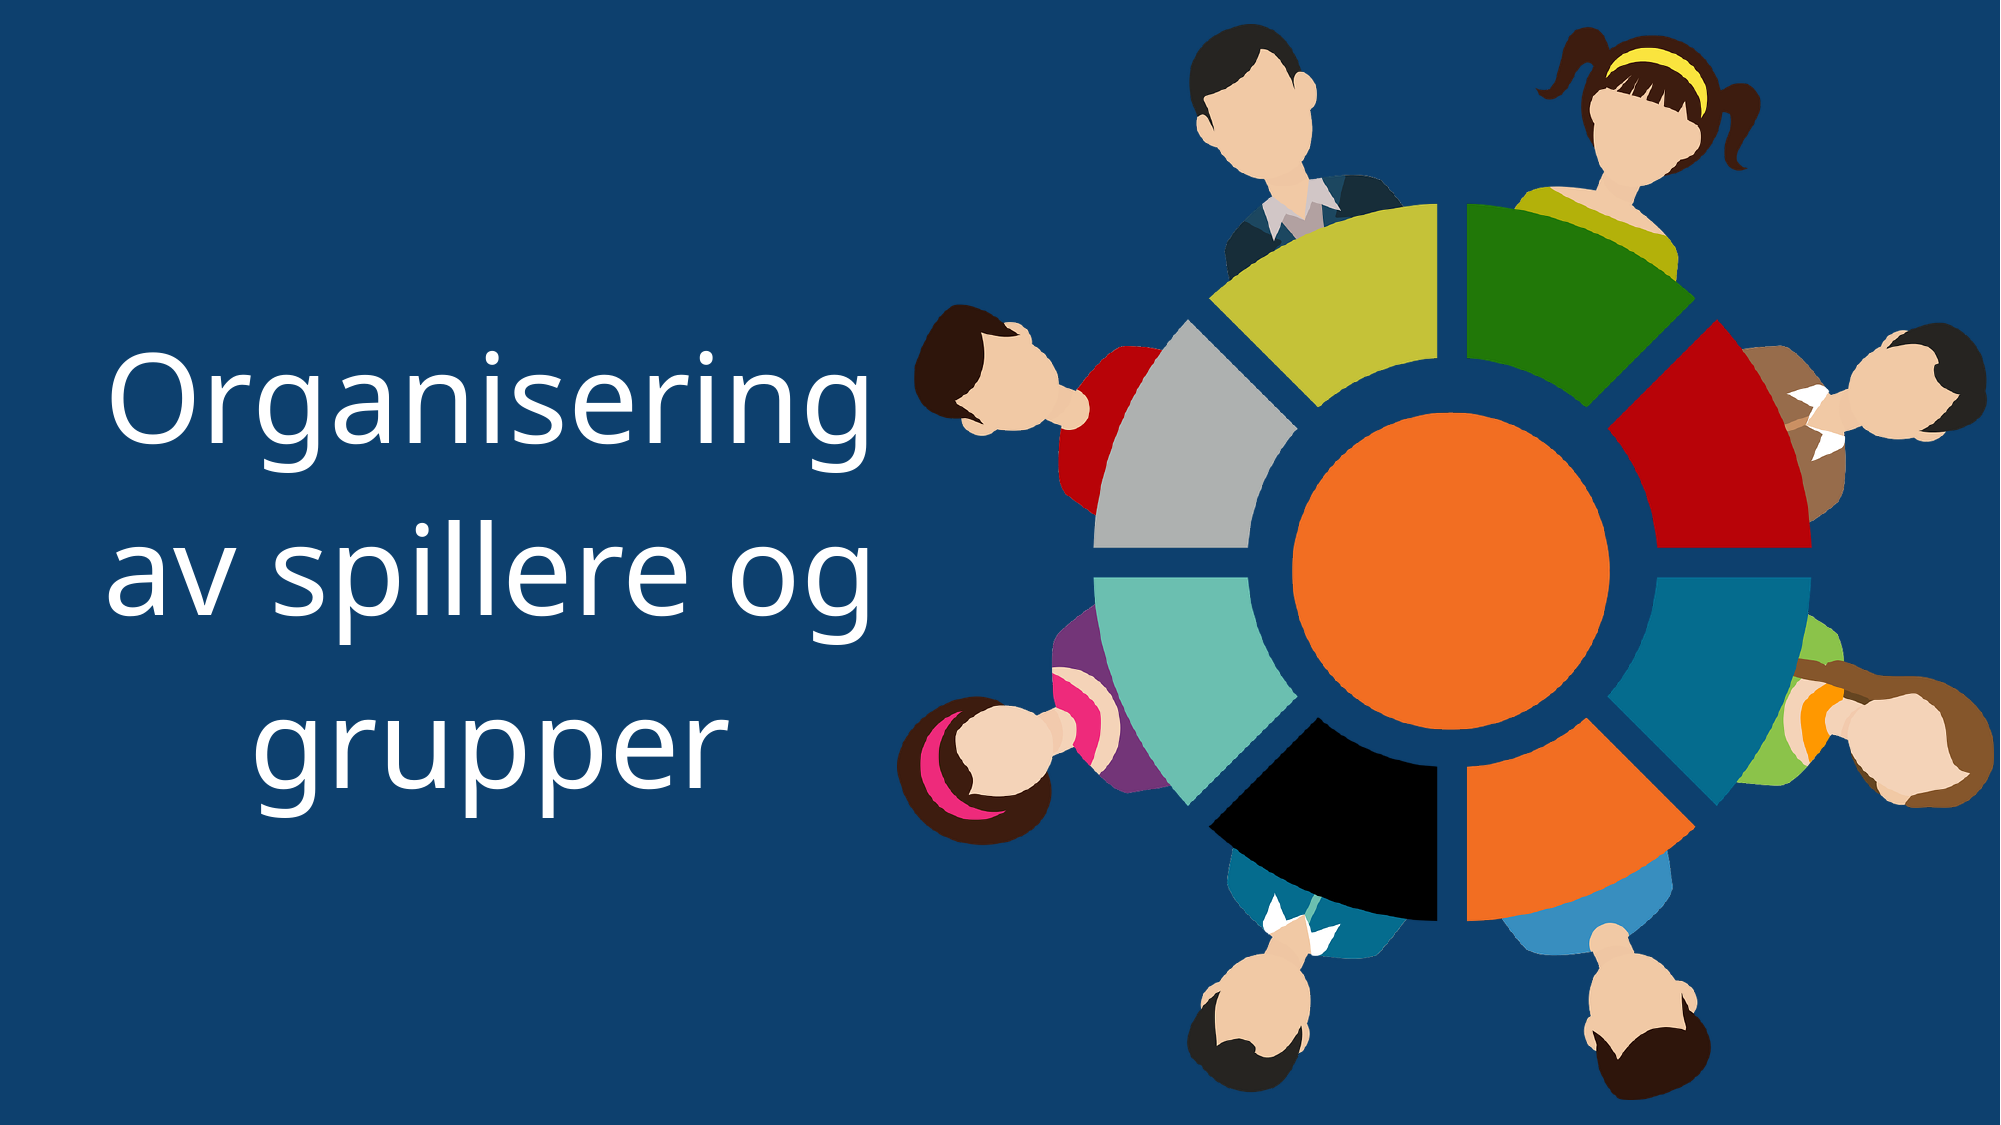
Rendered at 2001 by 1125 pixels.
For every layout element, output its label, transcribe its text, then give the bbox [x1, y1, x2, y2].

text_box Organisering av spillere og grupper [30, 288, 892, 821]
picture [897, 24, 1994, 1101]
